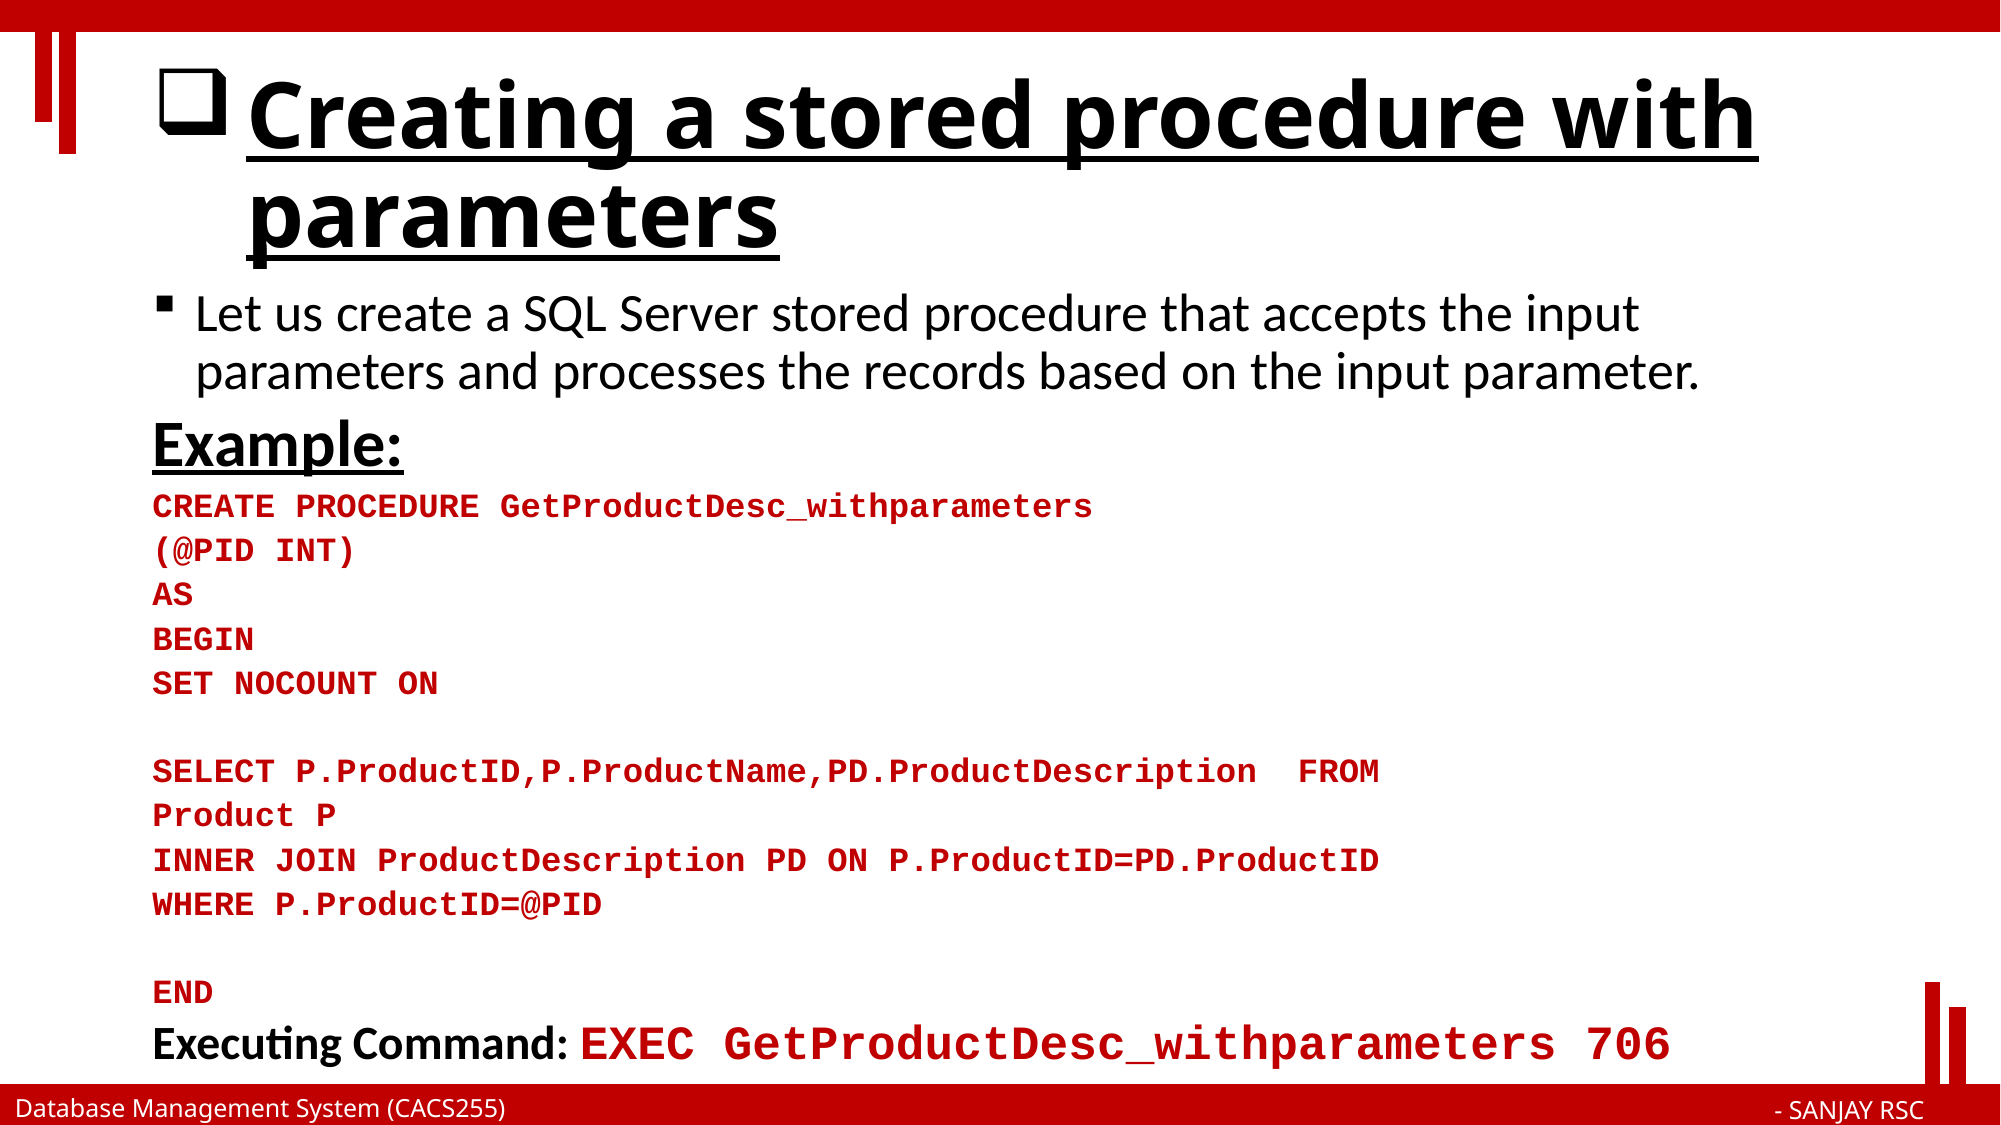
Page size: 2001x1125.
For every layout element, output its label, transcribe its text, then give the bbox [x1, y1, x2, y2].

title Creating a stored procedure with parameters [137, 59, 1863, 277]
list Let us create a SQL Server stored procedure that accepts the input parameters and processes the records based on the input parameter. Example: CREATE PROCEDURE GetProductDesc_withparameters (@PID INT) AS BEGIN SET NOCOUNT ON SELECT P.ProductID,P.ProductName,PD.ProductDescription FROM Product P INNER JOIN ProductDescription PD ON P.ProductID=PD.ProductID WHERE P.ProductID=@PID END Executing Command: EXEC GetProductDesc_withparameters 706 [137, 277, 1863, 1079]
